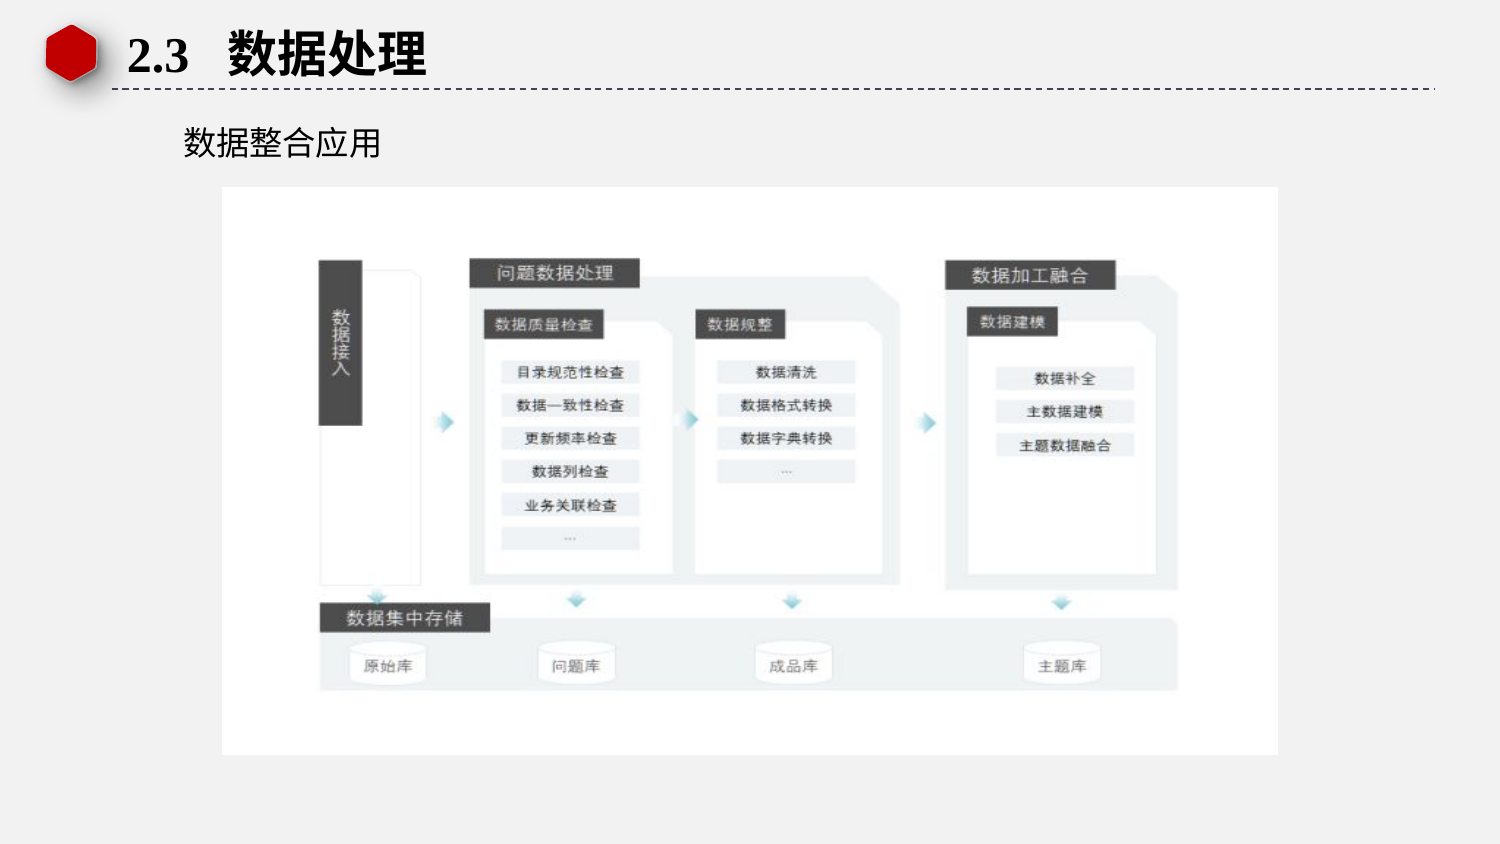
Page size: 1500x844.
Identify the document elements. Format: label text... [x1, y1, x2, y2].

text_box 2.3 数据处理 [112, 15, 610, 91]
text_box 数据整合应用 [100, 105, 1436, 170]
picture [222, 187, 1278, 756]
